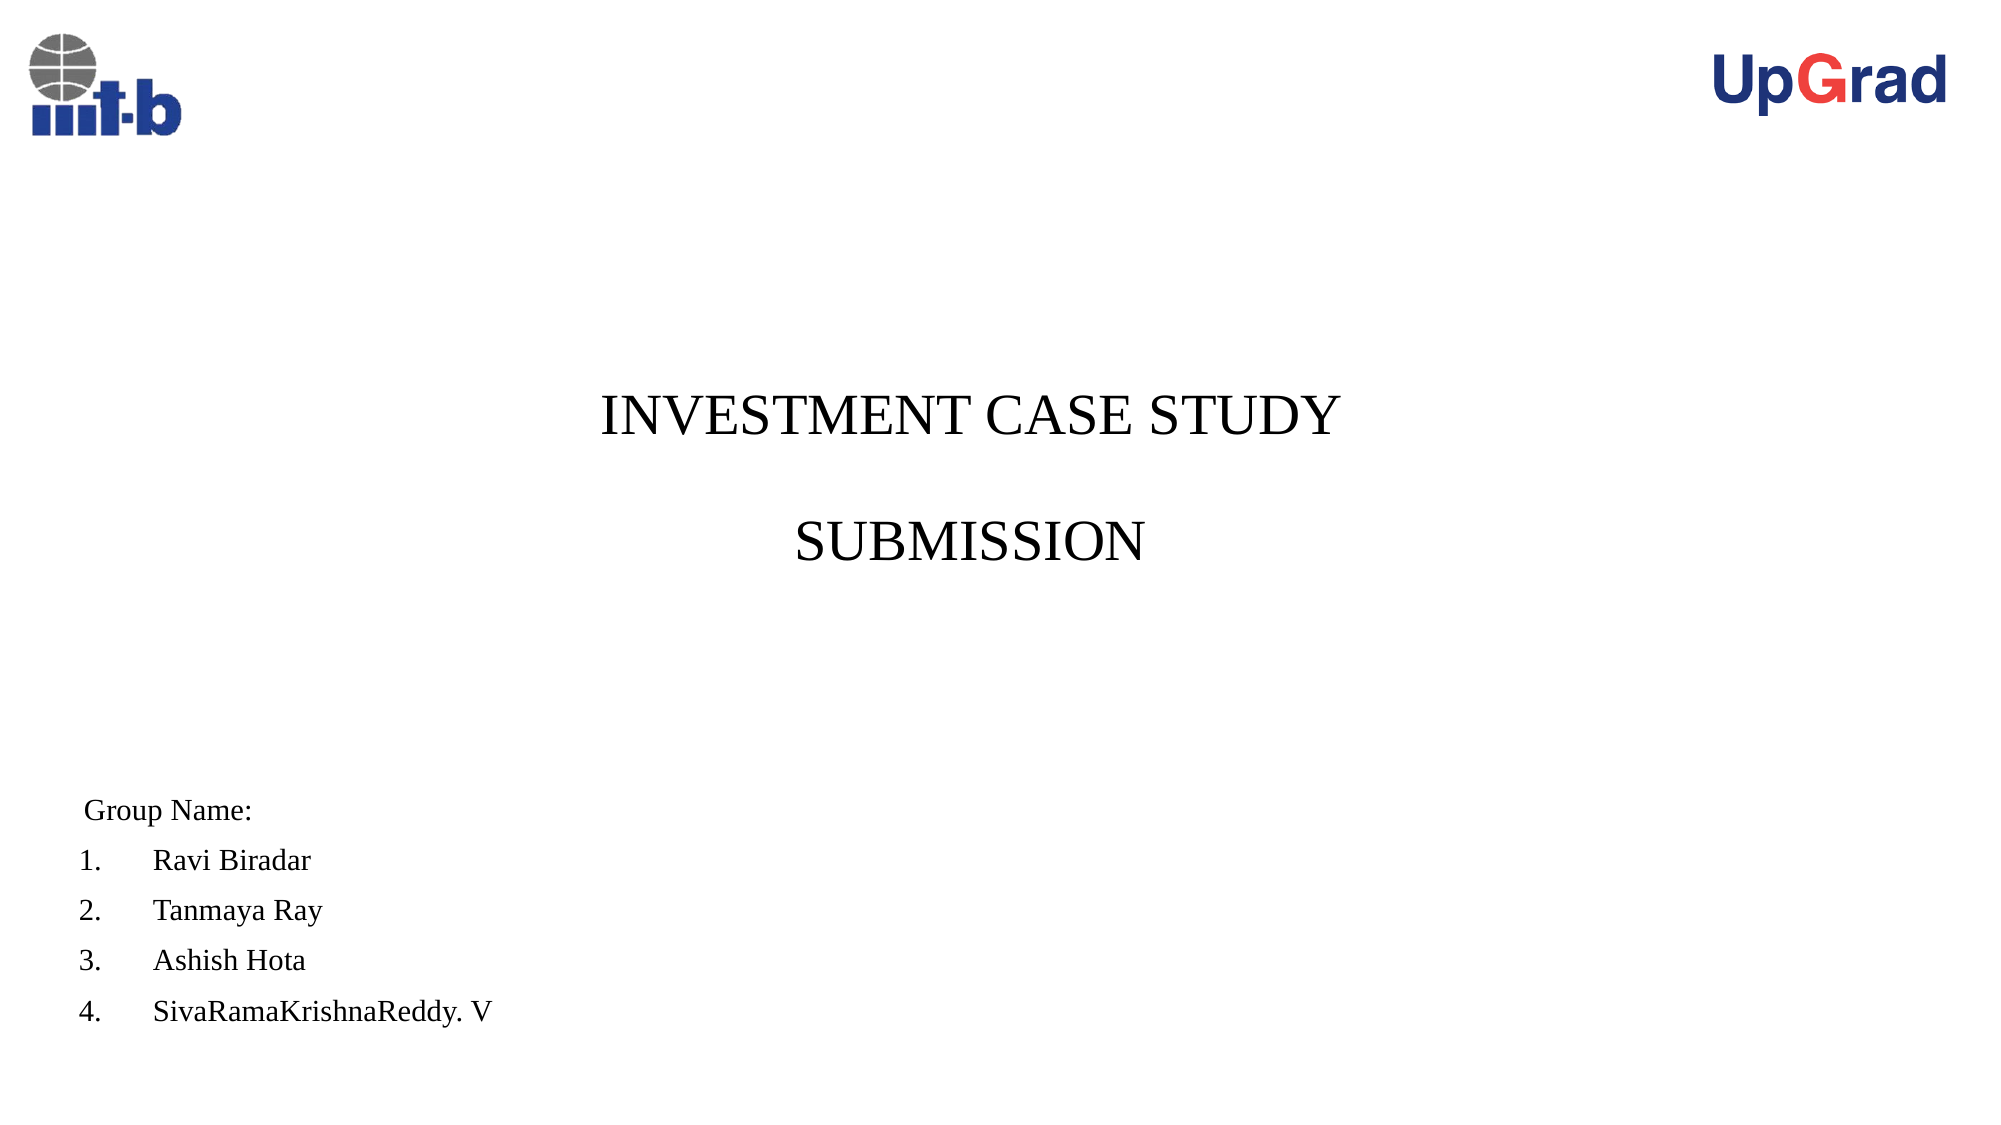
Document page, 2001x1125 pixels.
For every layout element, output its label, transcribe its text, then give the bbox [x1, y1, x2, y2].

picture [0, 29, 208, 163]
subtitle Group Name: Ravi Biradar Tanmaya Ray Ashish Hota SivaRamaKrishnaReddy. V [63, 786, 1071, 1038]
title INVESTMENT CASE STUDY SUBMISSION [228, 56, 1729, 581]
picture [1714, 53, 1952, 116]
